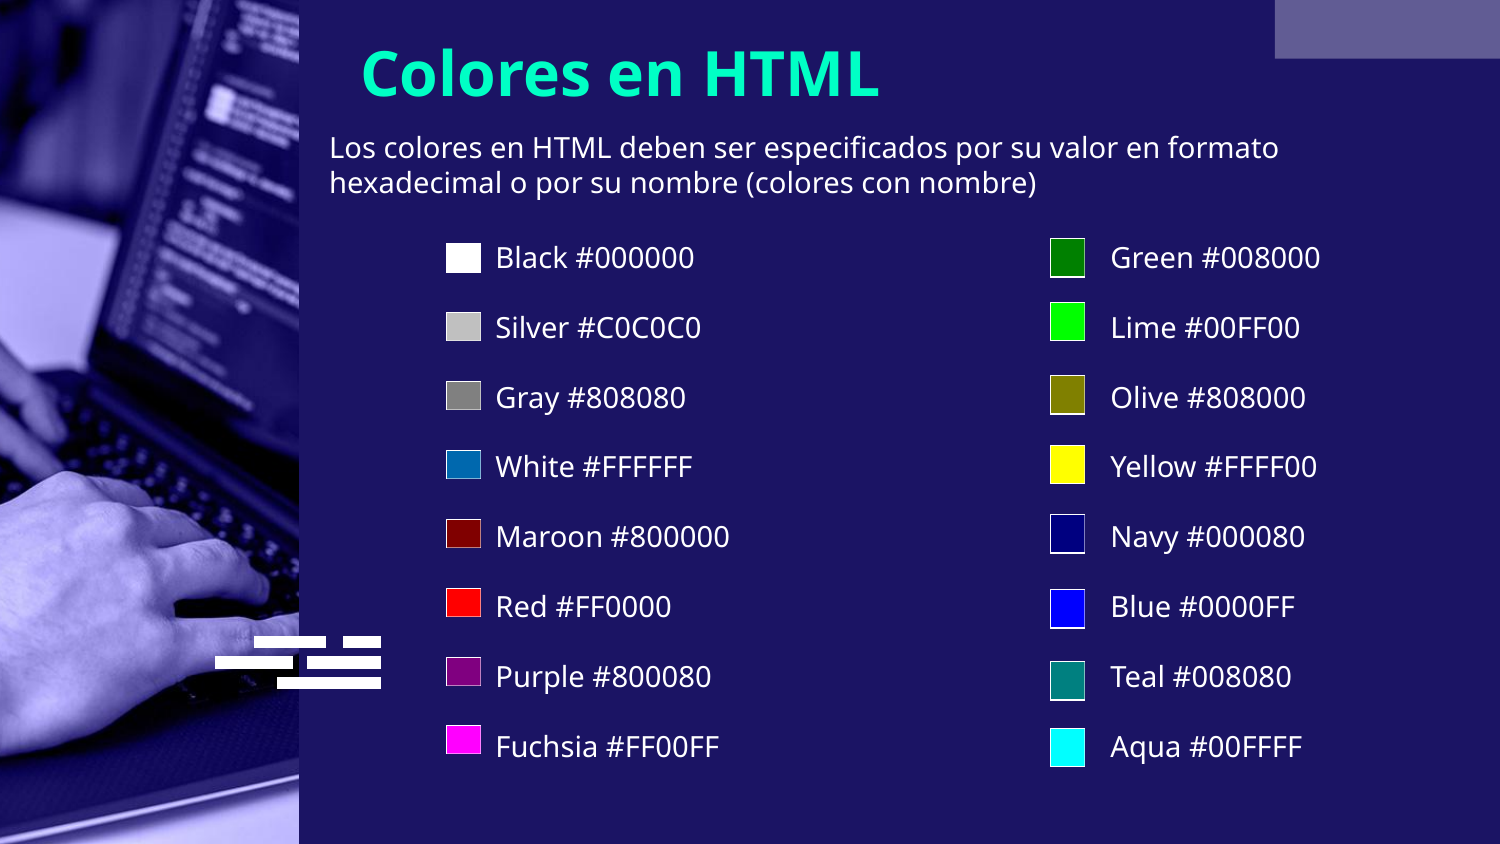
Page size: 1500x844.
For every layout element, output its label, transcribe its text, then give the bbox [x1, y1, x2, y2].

picture [1049, 727, 1085, 768]
picture [1049, 444, 1085, 485]
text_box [445, 223, 814, 801]
text_box Los colores en HTML deben ser especificados por su valor en formato hexadecimal o por su nombre (colores con nombre) [314, 114, 1466, 224]
picture [1049, 589, 1085, 629]
picture [1049, 301, 1085, 342]
picture [0, 0, 300, 844]
picture [1049, 375, 1085, 415]
text_box Green #008000 Lime #00FF00 Olive #808000 Yellow #FFFF00 Navy #000080 Blue #0000FF Teal #008080 Aqua #00FFFF [1095, 224, 1429, 801]
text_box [214, 635, 382, 690]
title Colores en HTML [345, 18, 1266, 114]
picture [1049, 661, 1085, 701]
picture [1049, 238, 1085, 278]
picture [1049, 514, 1085, 554]
